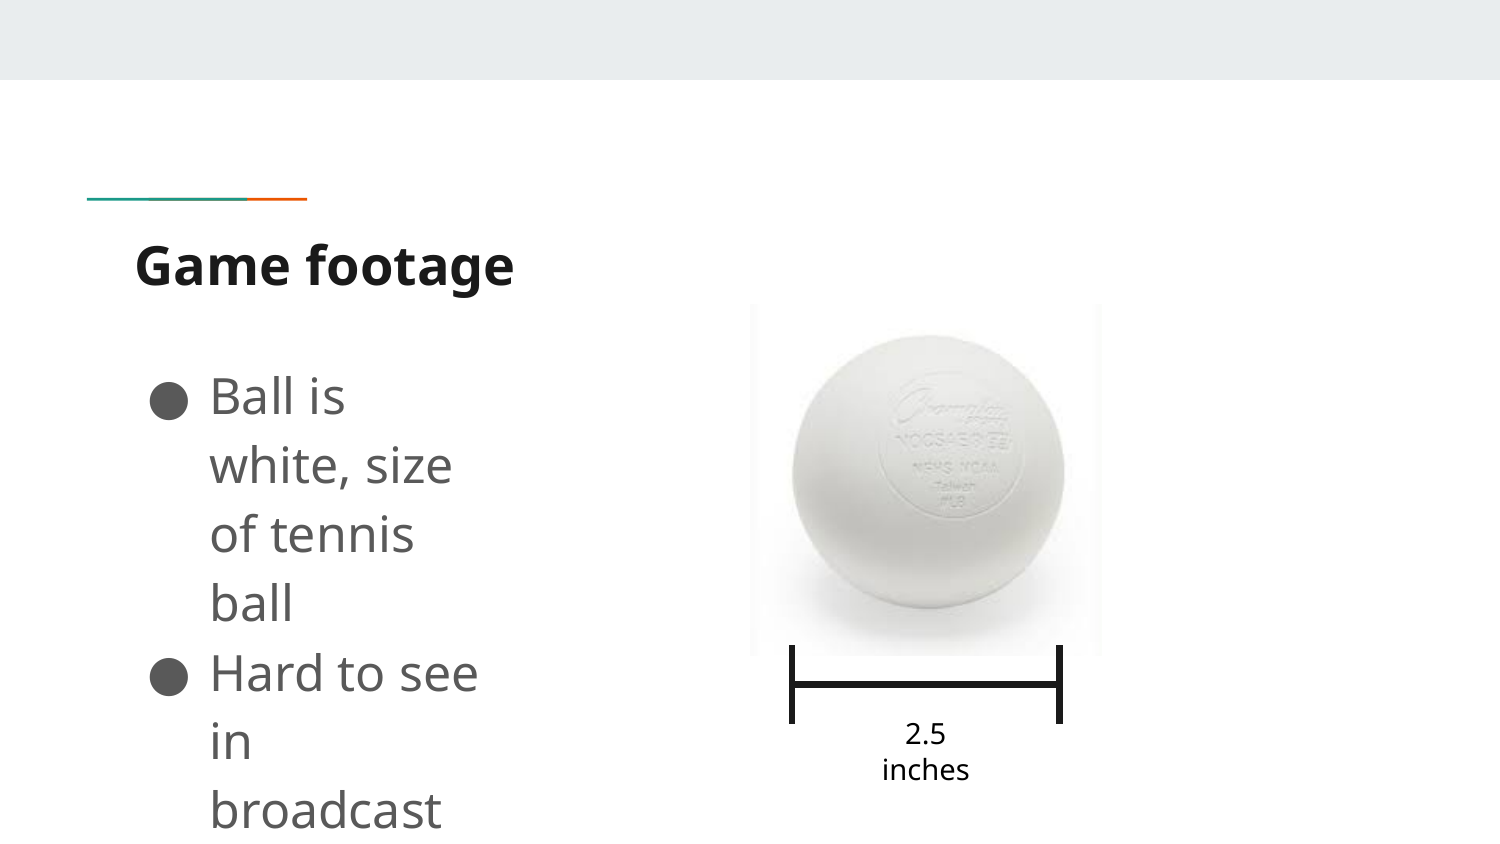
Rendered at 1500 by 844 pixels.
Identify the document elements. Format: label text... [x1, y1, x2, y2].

title Game footage [119, 216, 1381, 305]
list Ball is white, size of tennis ball Hard to see in broadcast [119, 341, 501, 712]
picture [749, 303, 1102, 656]
text_box 2.5 inches [843, 700, 1008, 759]
